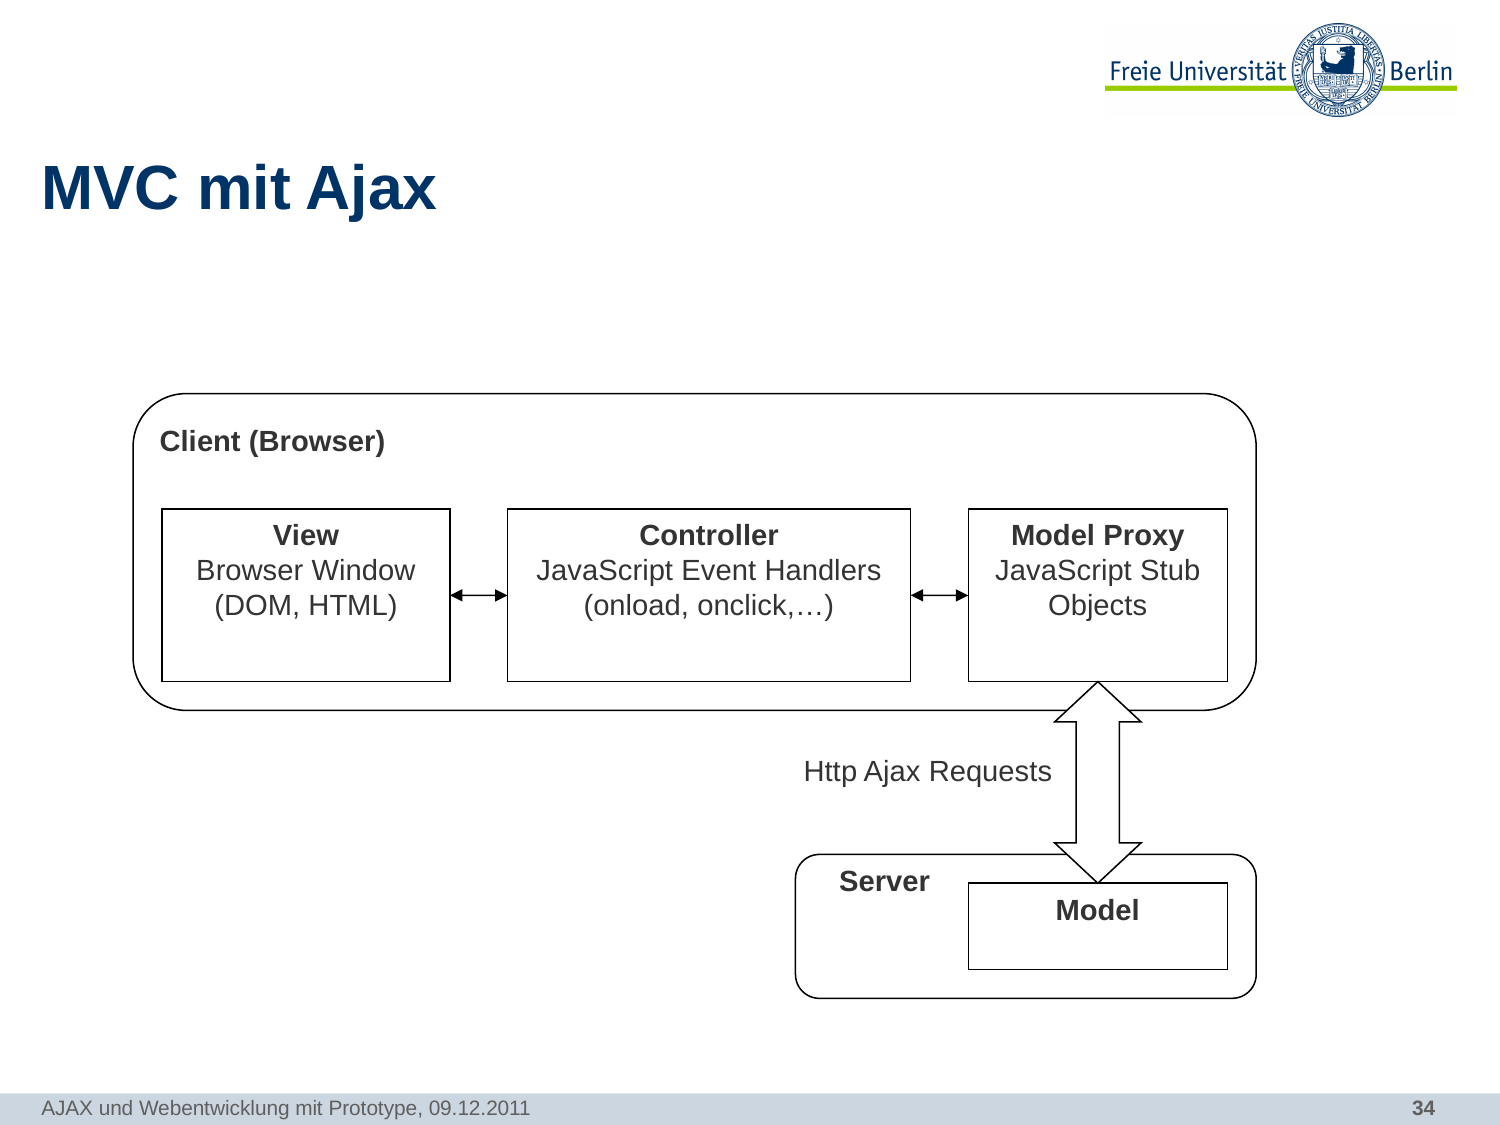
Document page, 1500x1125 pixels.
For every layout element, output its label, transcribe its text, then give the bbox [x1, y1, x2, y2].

picture [1105, 23, 1457, 117]
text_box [132, 364, 1257, 1028]
title MVC mit Ajax [40, 154, 1460, 226]
footer AJAX und Webentwicklung mit Prototype, 09.12.2011 [40, 1087, 1022, 1125]
